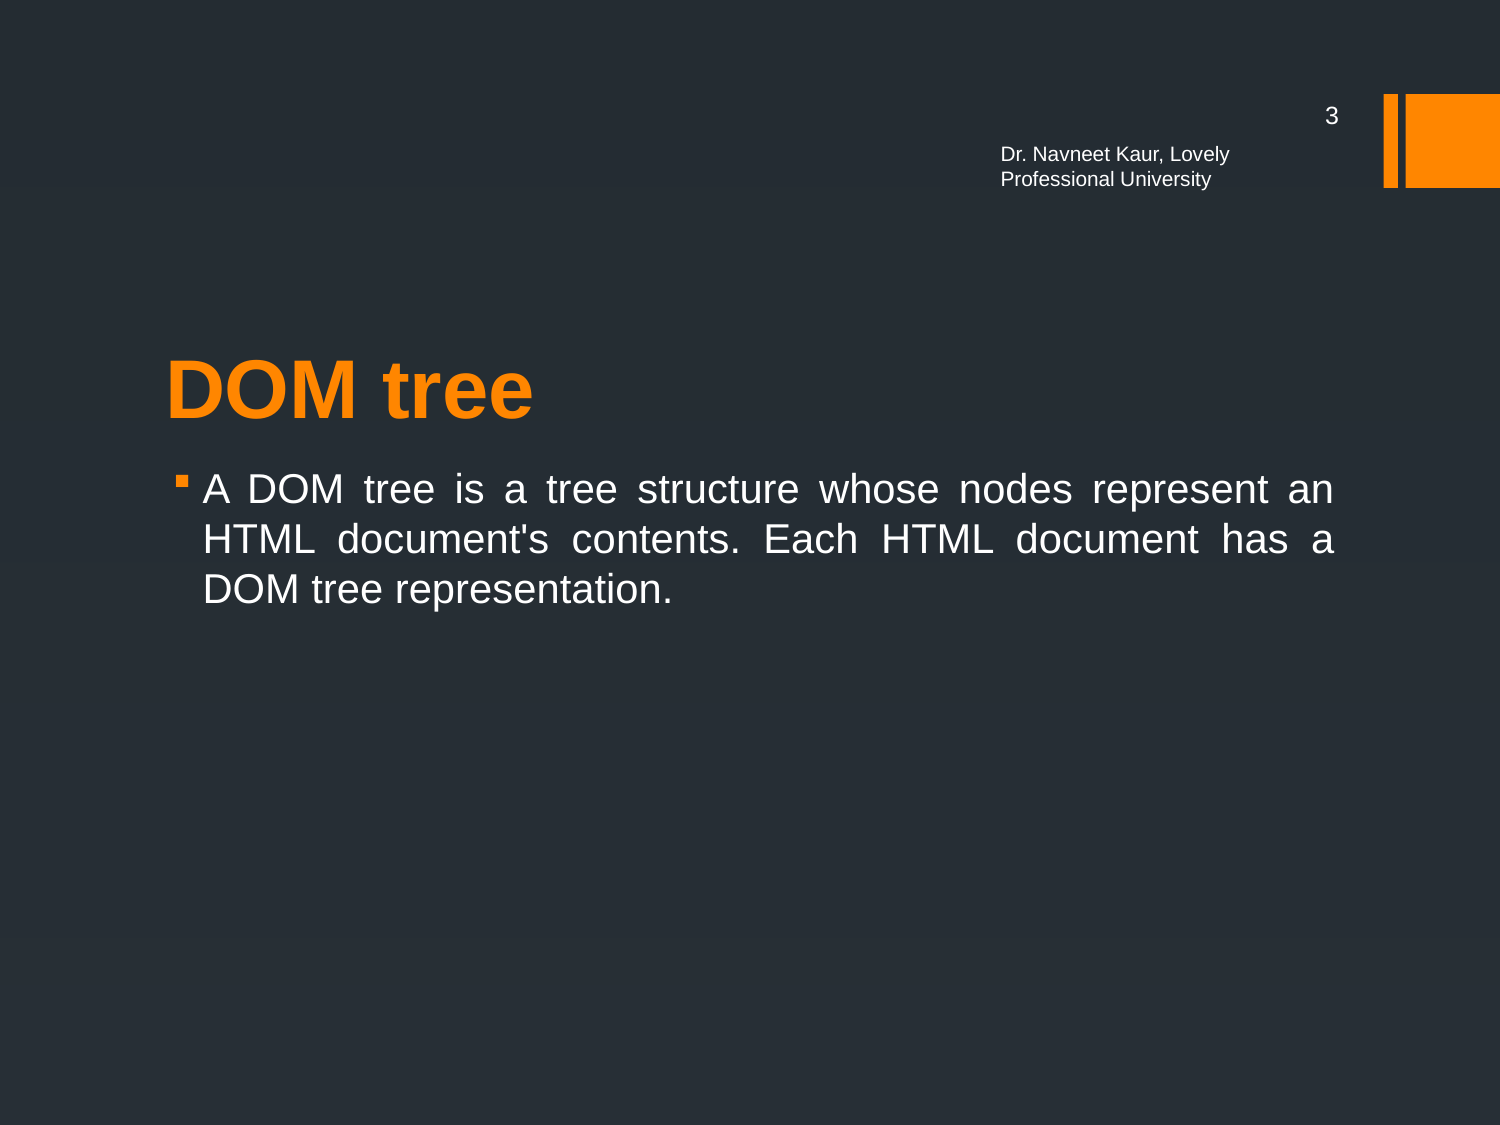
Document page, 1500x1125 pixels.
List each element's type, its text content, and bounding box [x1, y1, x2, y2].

footer Dr. Navneet Kaur, Lovely Professional University [985, 140, 1355, 190]
title DOM tree [150, 253, 1350, 443]
slide_number 3 [1199, 90, 1355, 140]
list A DOM tree is a tree structure whose nodes represent an HTML document's contents. Each HTML document has a DOM tree representation. [150, 454, 1350, 1035]
